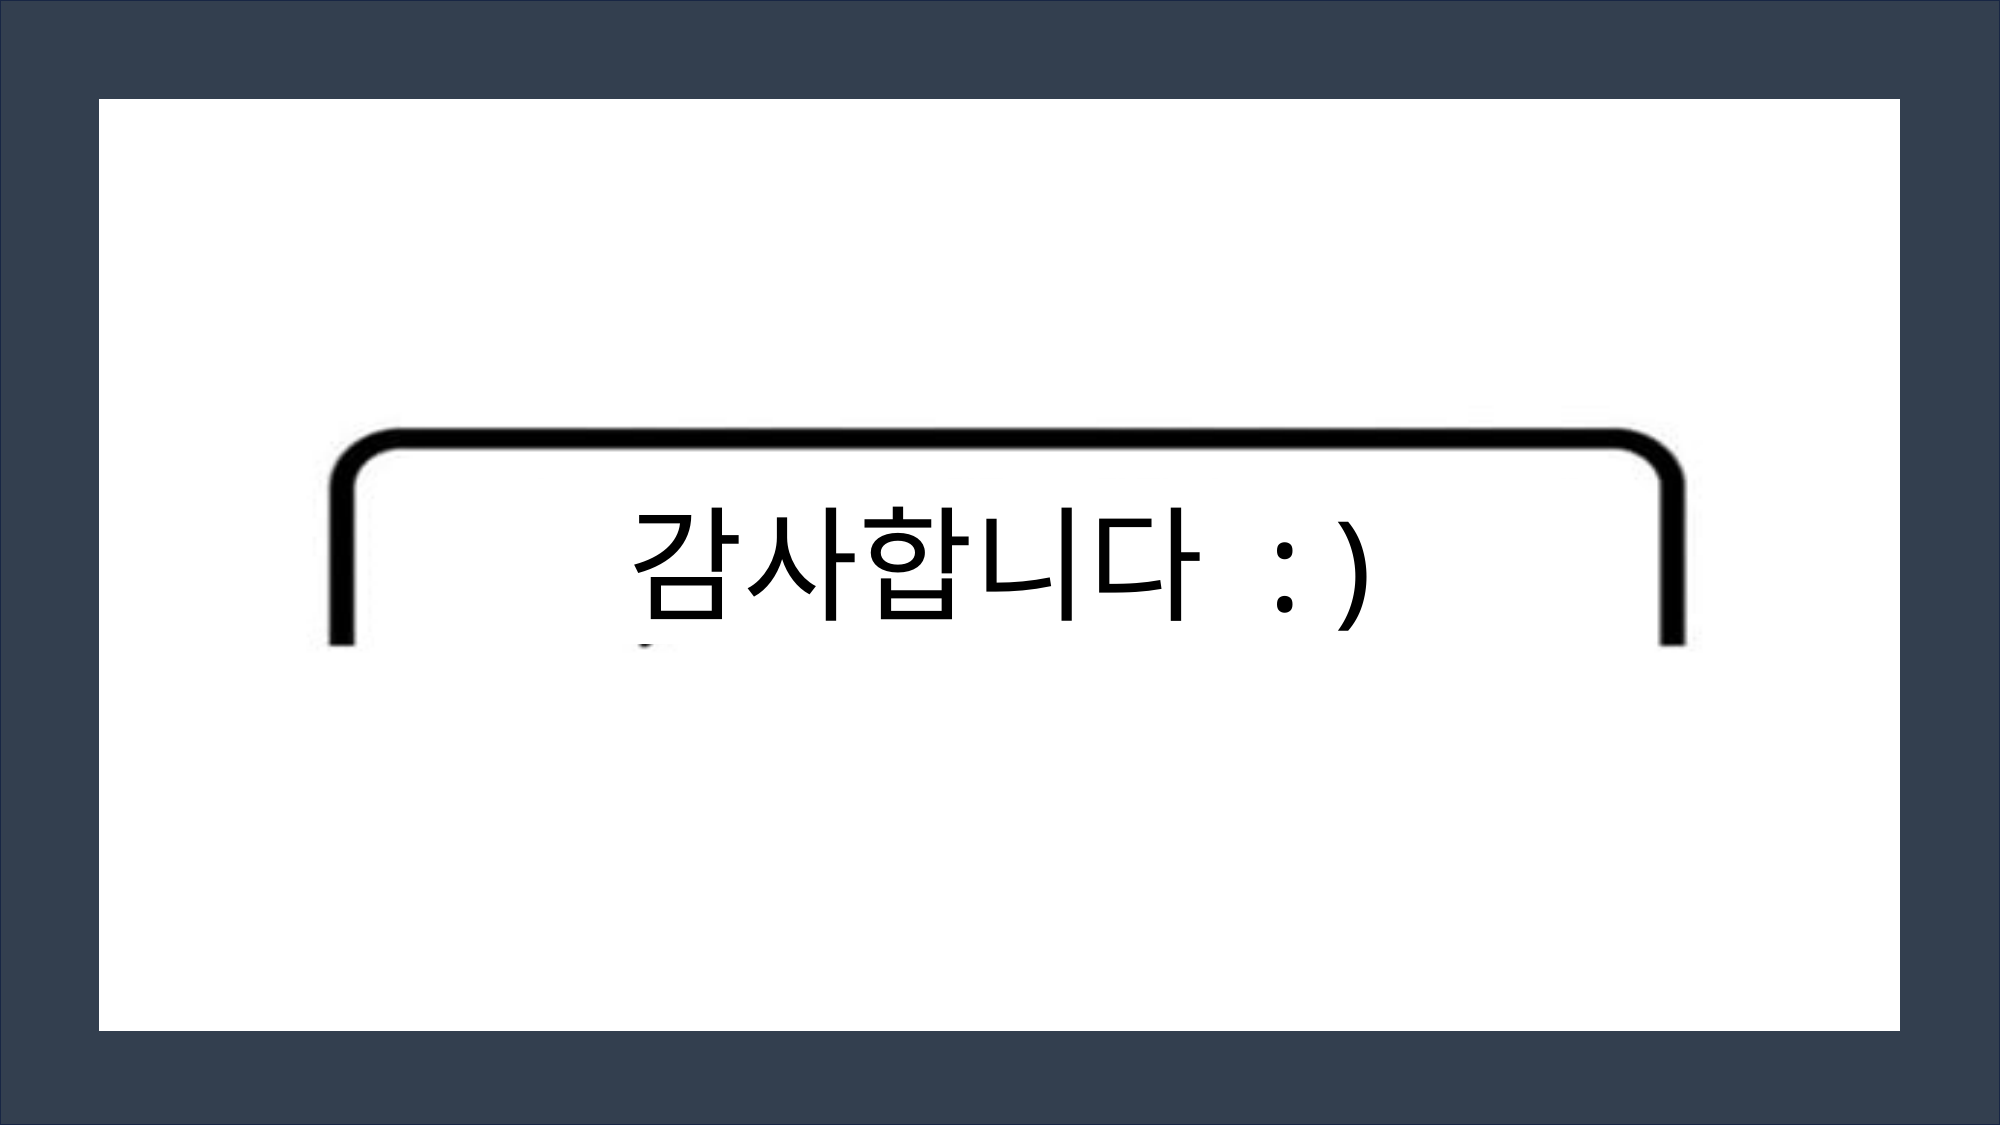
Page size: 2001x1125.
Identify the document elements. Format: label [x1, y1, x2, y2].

picture [99, 99, 1900, 1031]
text_box [0, 0, 2000, 1125]
